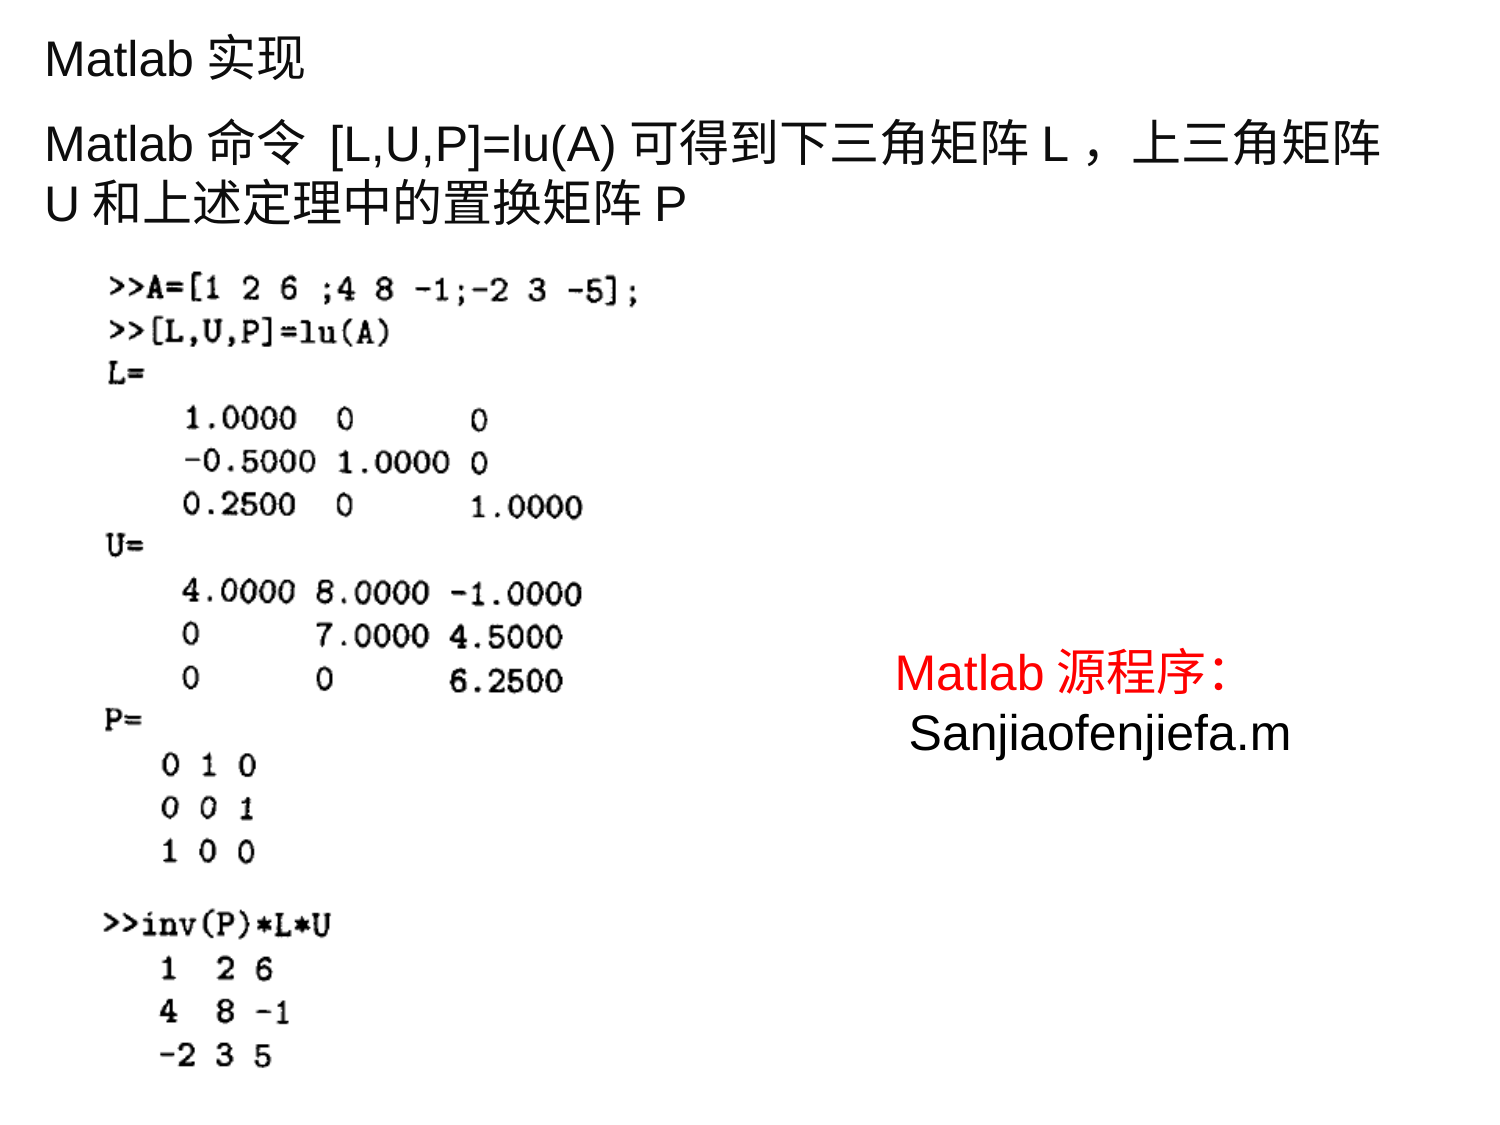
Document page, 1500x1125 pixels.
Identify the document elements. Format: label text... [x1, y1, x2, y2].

text_box Matlab命令 [L,U,P]=lu(A)可得到下三角矩阵L，上三角矩阵U和上述定理中的置换矩阵P [29, 104, 1436, 240]
text_box Matlab源程序： Sanjiaofenjiefa.m [879, 633, 1341, 769]
picture [76, 250, 677, 1079]
text_box Matlab实现 [29, 19, 502, 94]
